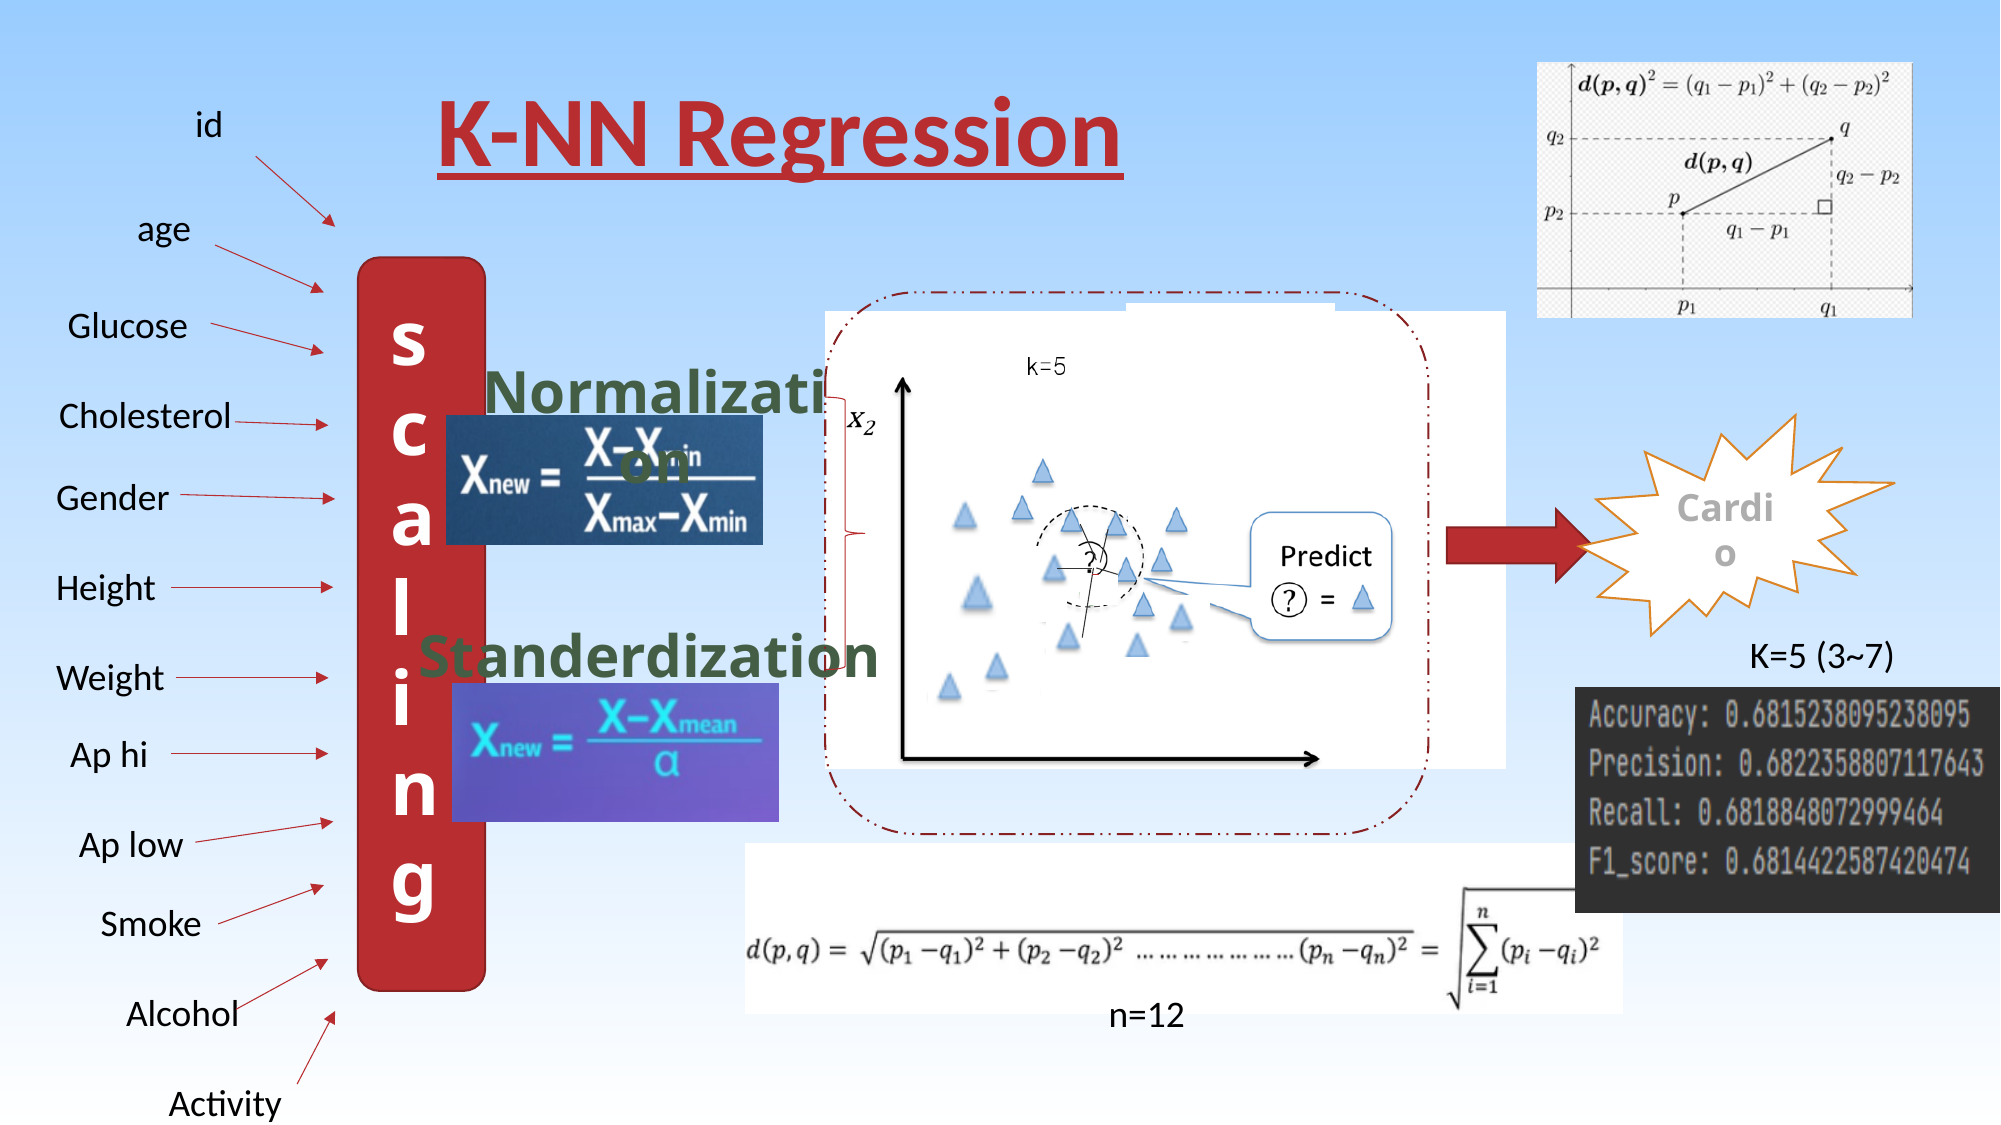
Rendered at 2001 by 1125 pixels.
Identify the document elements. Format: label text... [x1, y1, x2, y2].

picture [825, 303, 1506, 769]
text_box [195, 821, 334, 843]
text_box [828, 769, 1426, 836]
text_box Gender Height Weight [41, 465, 196, 751]
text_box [235, 958, 329, 1010]
text_box age [122, 197, 220, 257]
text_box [215, 245, 324, 293]
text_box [1082, 567, 1094, 638]
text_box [180, 494, 336, 499]
title K-NN Regression [0, 10, 1561, 197]
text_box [1096, 567, 1118, 575]
picture [452, 682, 779, 822]
text_box Standerdization [403, 611, 825, 697]
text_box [218, 885, 324, 924]
text_box [1506, 506, 1591, 584]
text_box Cardio [1576, 412, 1896, 638]
text_box Normalization [464, 348, 825, 503]
text_box Glucose Cholesterol [27, 293, 256, 444]
text_box [356, 256, 487, 992]
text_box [255, 156, 336, 227]
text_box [1080, 524, 1097, 561]
picture [446, 415, 763, 545]
text_box Smoke Alcohol Activity [85, 891, 336, 1125]
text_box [234, 421, 329, 426]
picture [745, 687, 2000, 1014]
text_box scaling [375, 282, 419, 929]
text_box id [180, 92, 256, 153]
picture [1537, 62, 1914, 318]
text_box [1100, 529, 1108, 563]
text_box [297, 1012, 336, 1085]
text_box Ap hi Ap low [55, 722, 336, 873]
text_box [210, 323, 324, 354]
text_box n=12 [1093, 1014, 1218, 1043]
text_box [858, 291, 1393, 311]
text_box K=5 (3~7) [1735, 624, 1914, 684]
